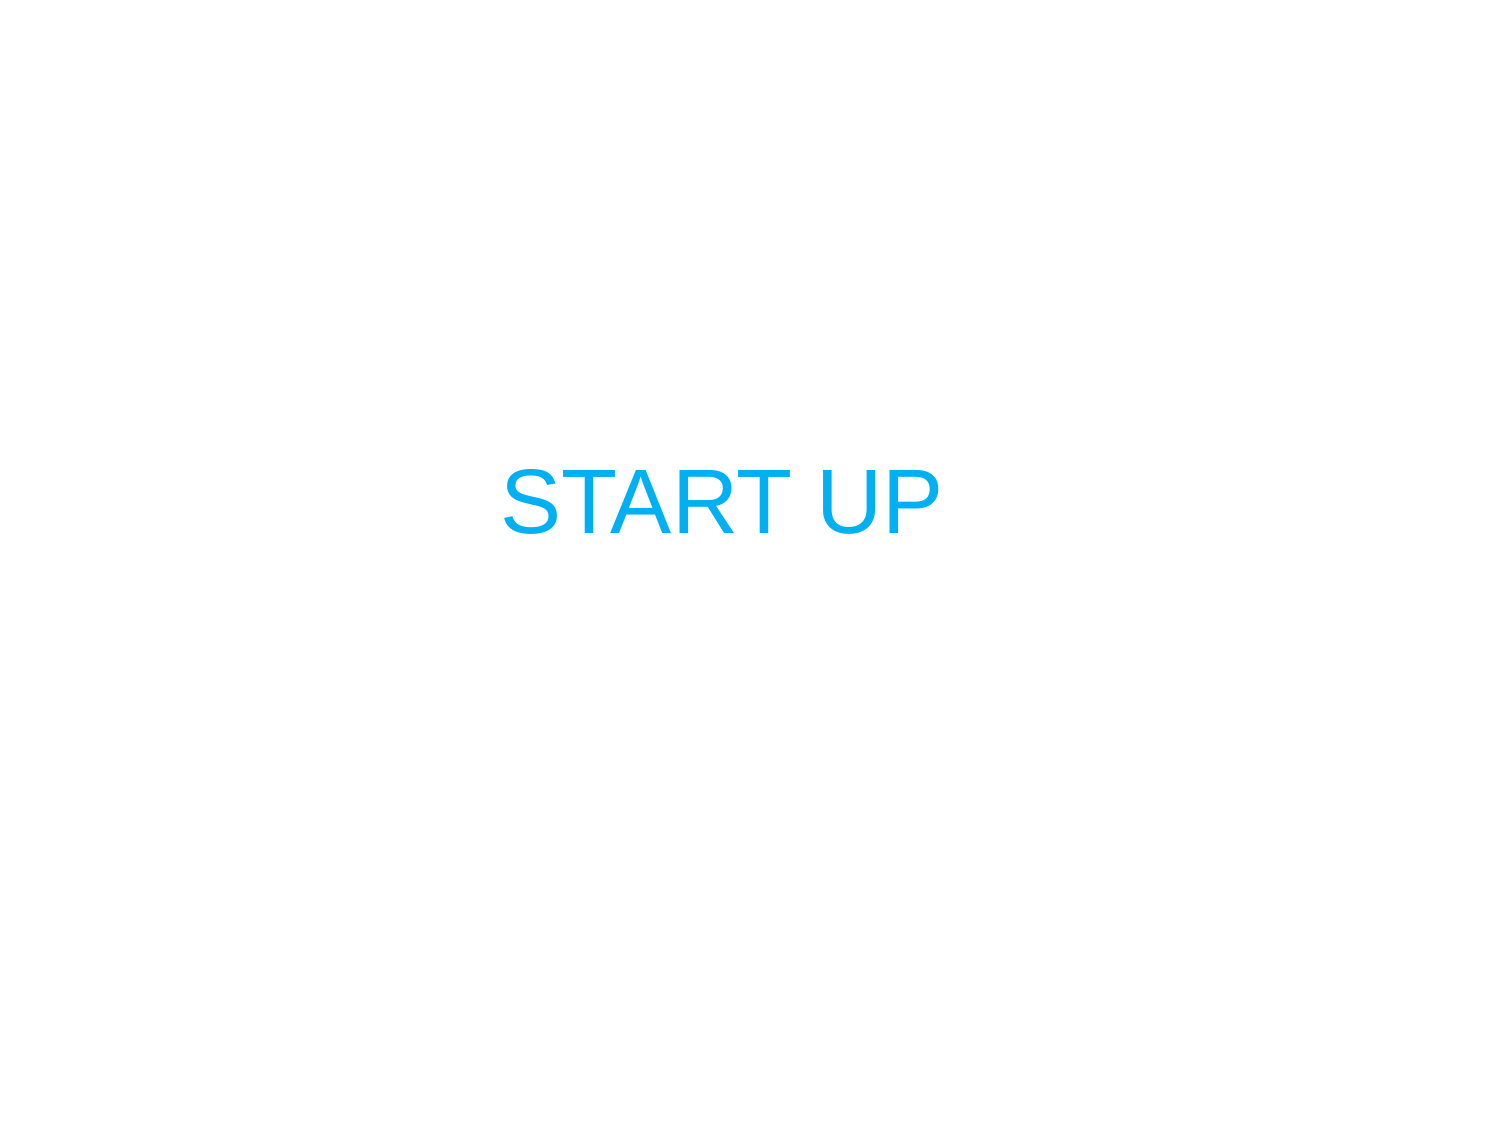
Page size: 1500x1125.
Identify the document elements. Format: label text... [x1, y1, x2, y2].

title START UP [47, 402, 1398, 591]
